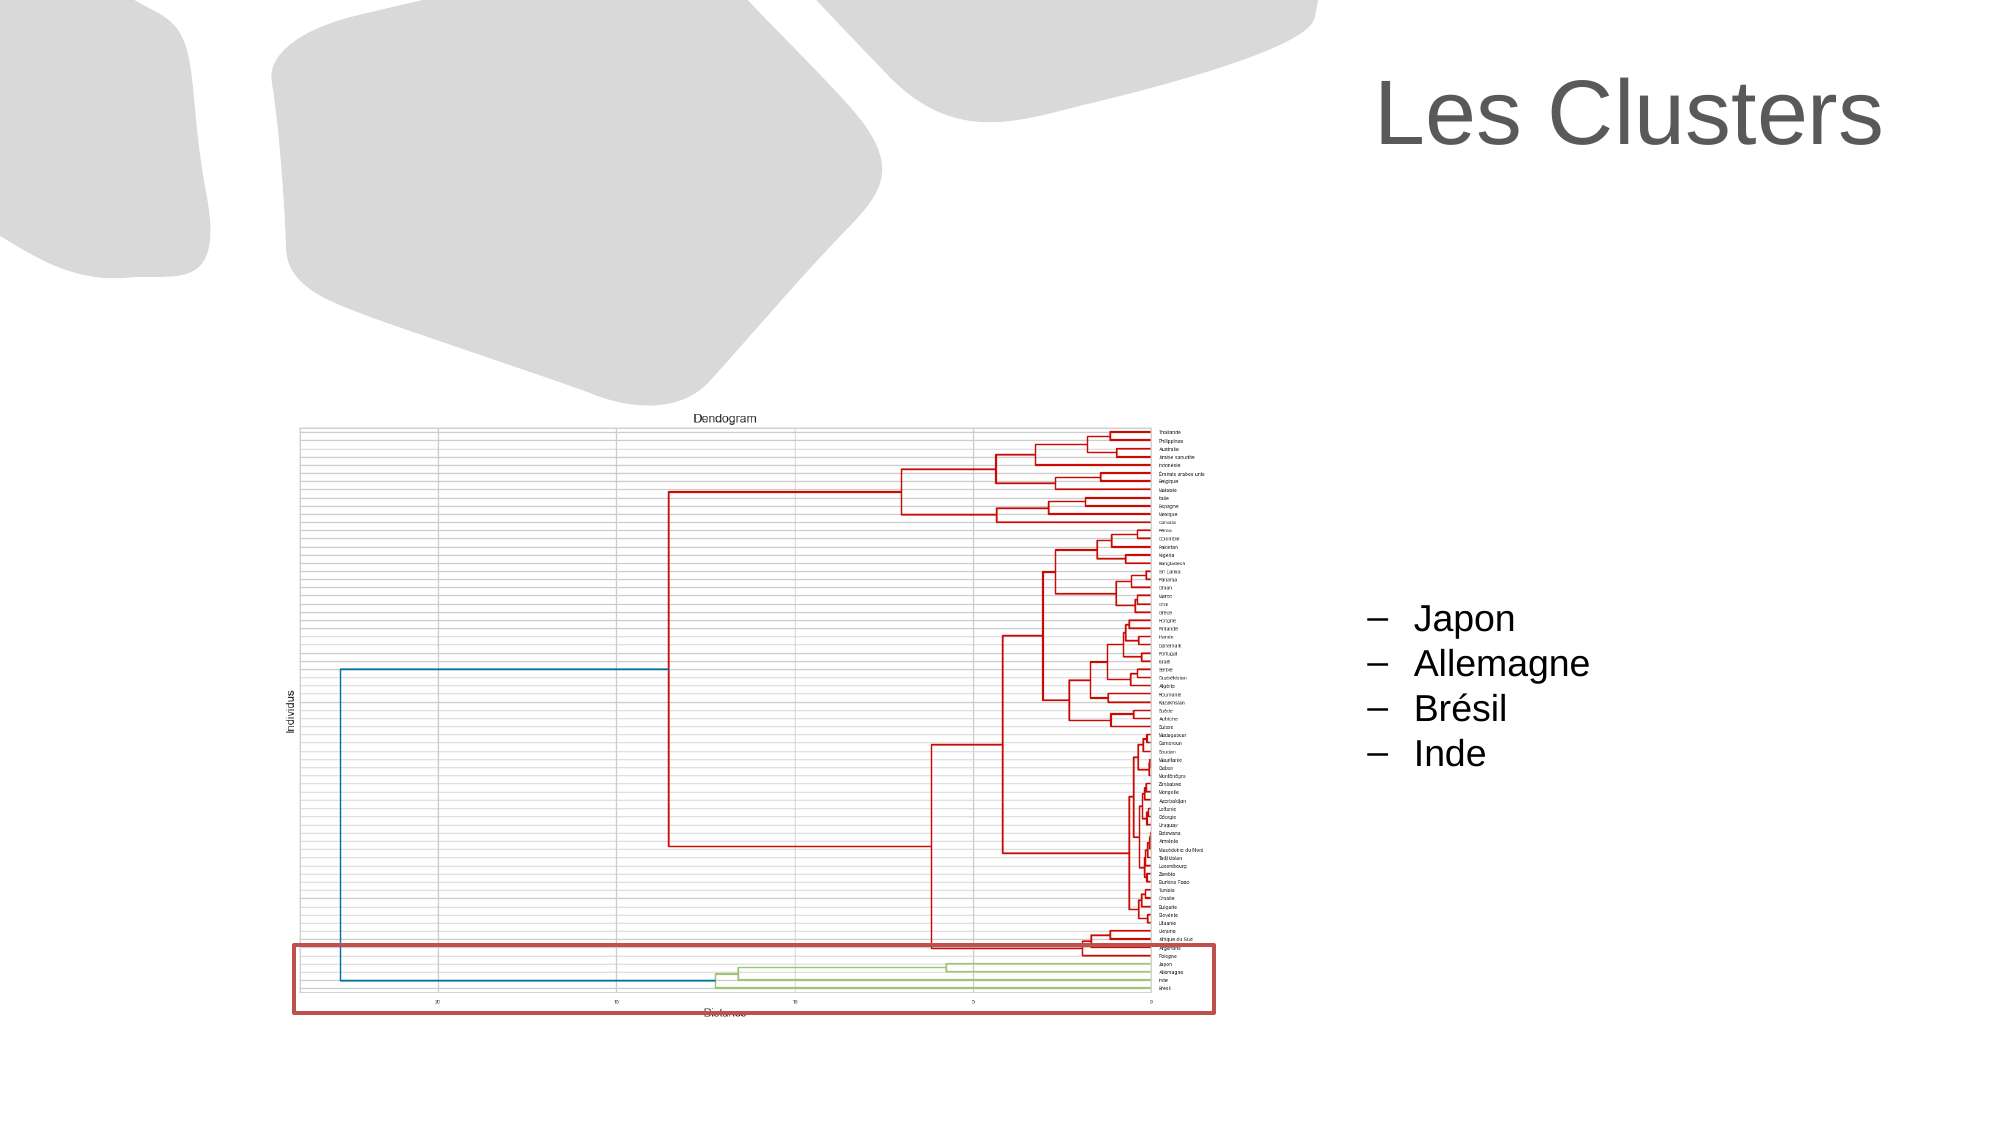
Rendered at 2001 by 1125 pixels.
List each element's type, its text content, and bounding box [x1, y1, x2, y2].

picture [278, 406, 1212, 1026]
text_box Japon Allemagne Brésil Inde [1352, 586, 1606, 782]
title Les Clusters [99, 45, 1900, 233]
